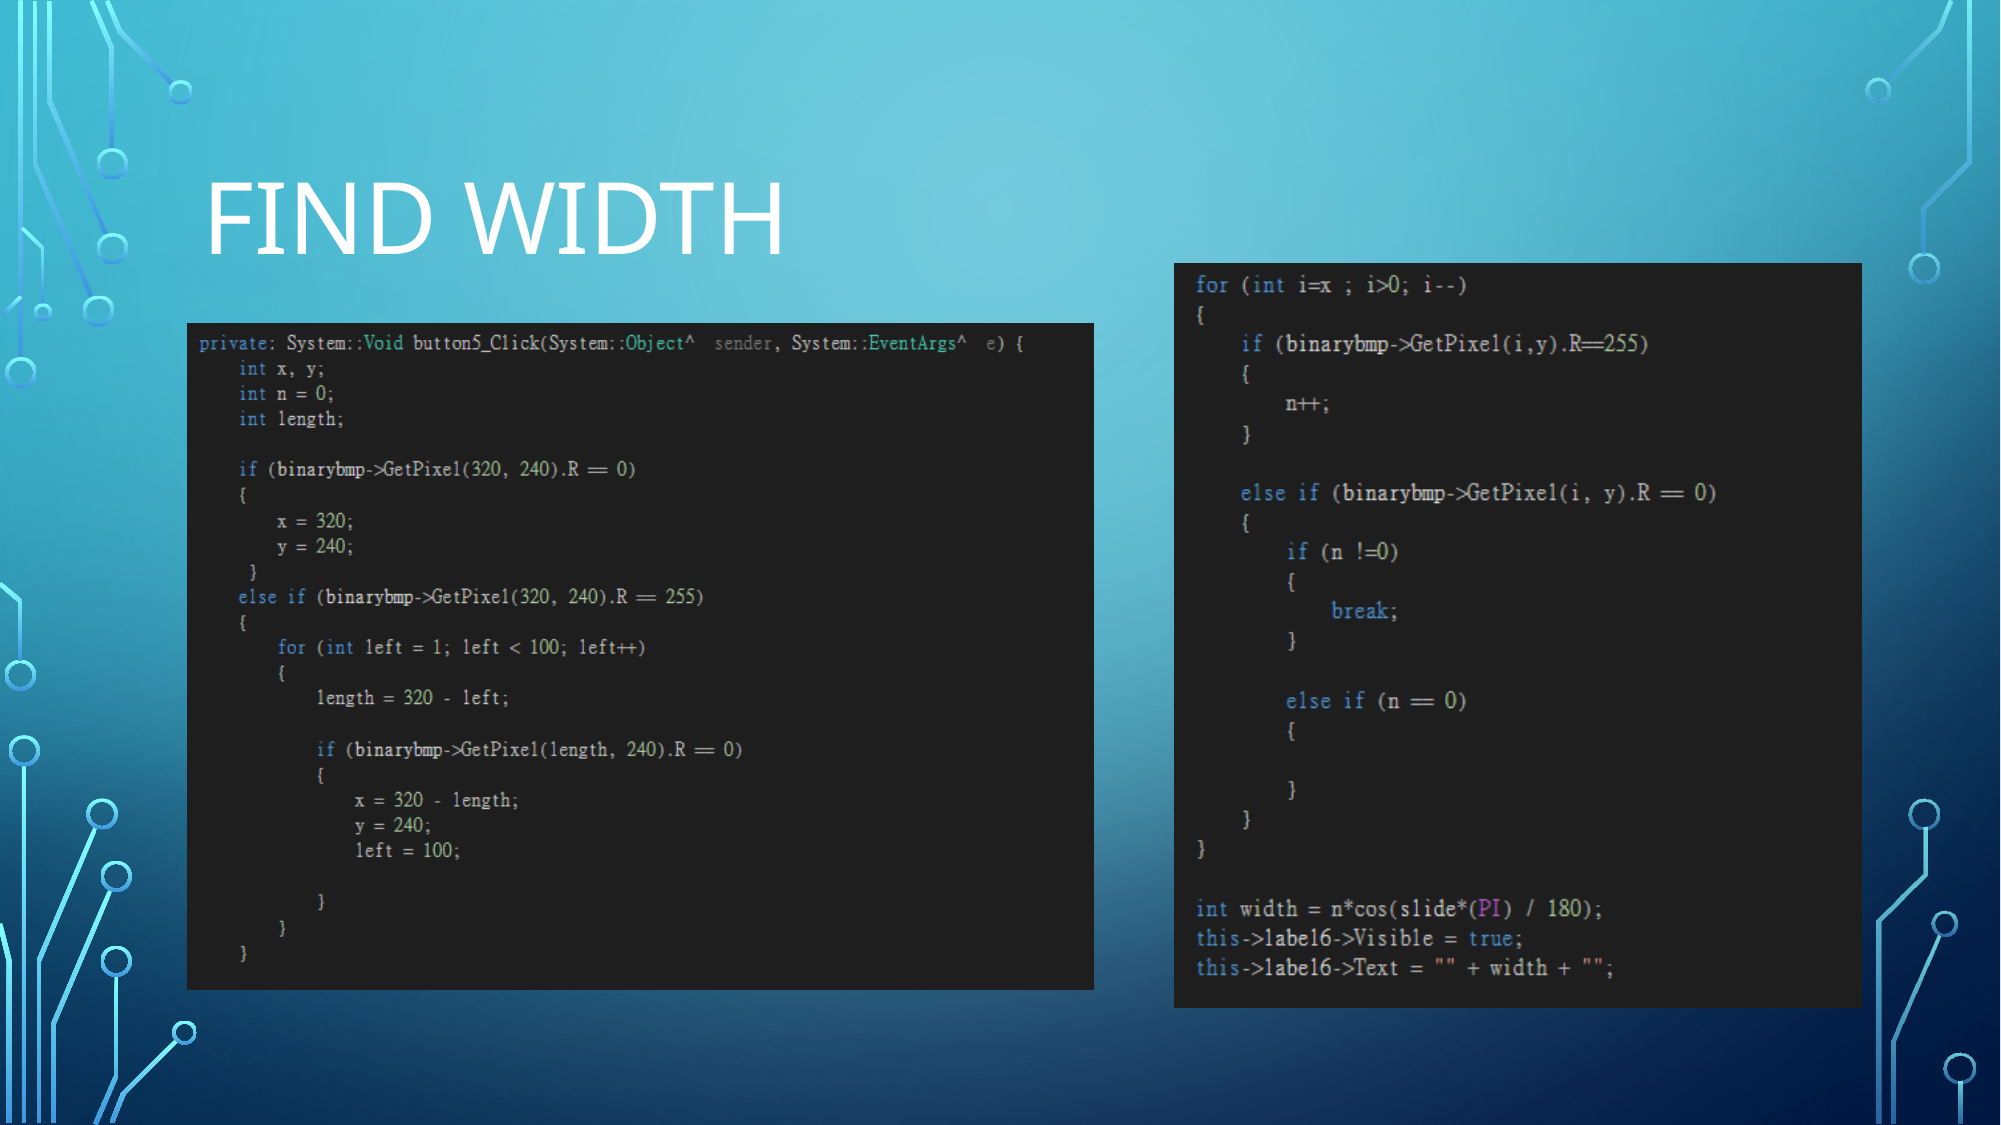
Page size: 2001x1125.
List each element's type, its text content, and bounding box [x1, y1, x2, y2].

picture [1174, 263, 1862, 1008]
title Find Width [187, 101, 1813, 344]
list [186, 323, 1094, 990]
